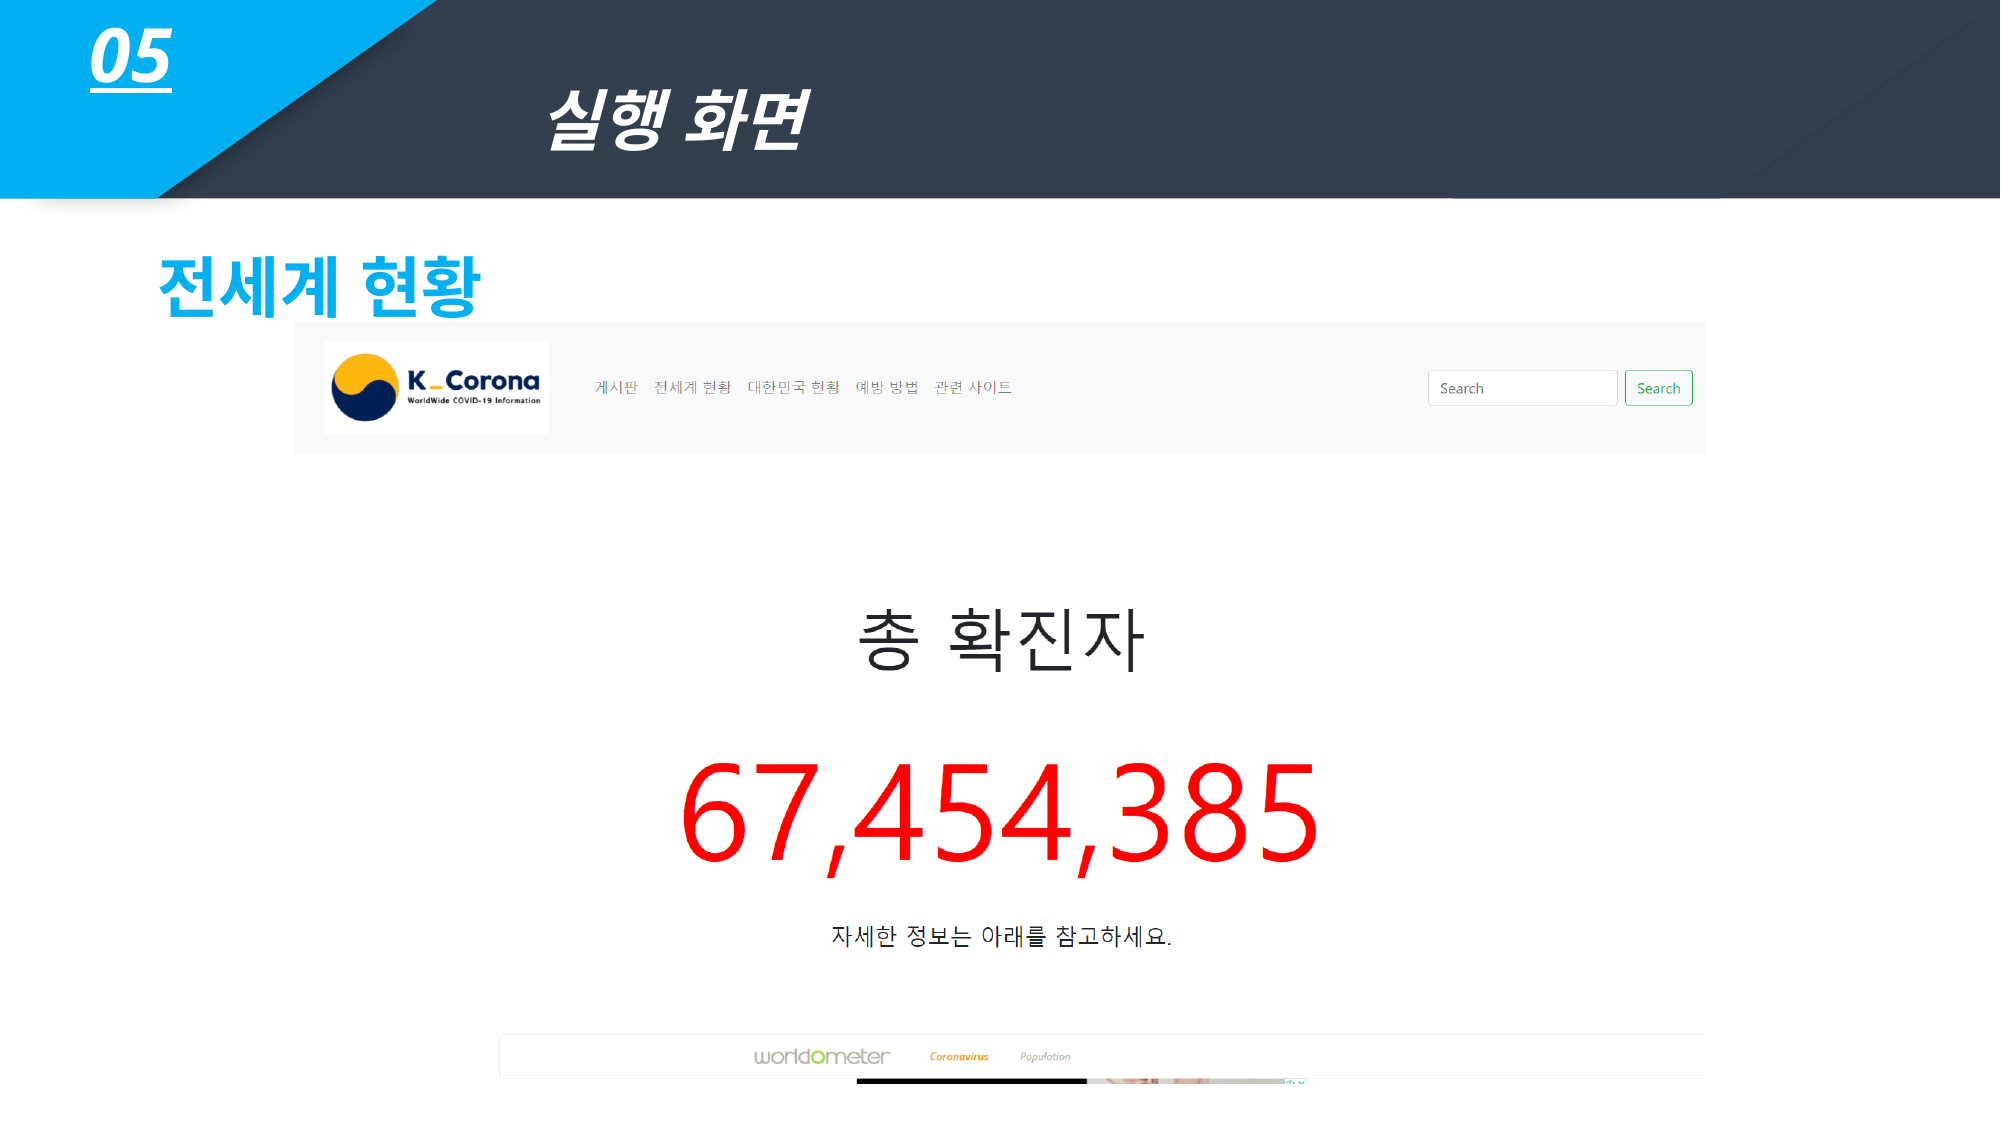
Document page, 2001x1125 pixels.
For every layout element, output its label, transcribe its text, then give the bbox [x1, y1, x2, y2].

text_box 전세계 현황 [142, 199, 1311, 334]
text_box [0, 0, 2000, 199]
picture [294, 321, 1706, 1084]
